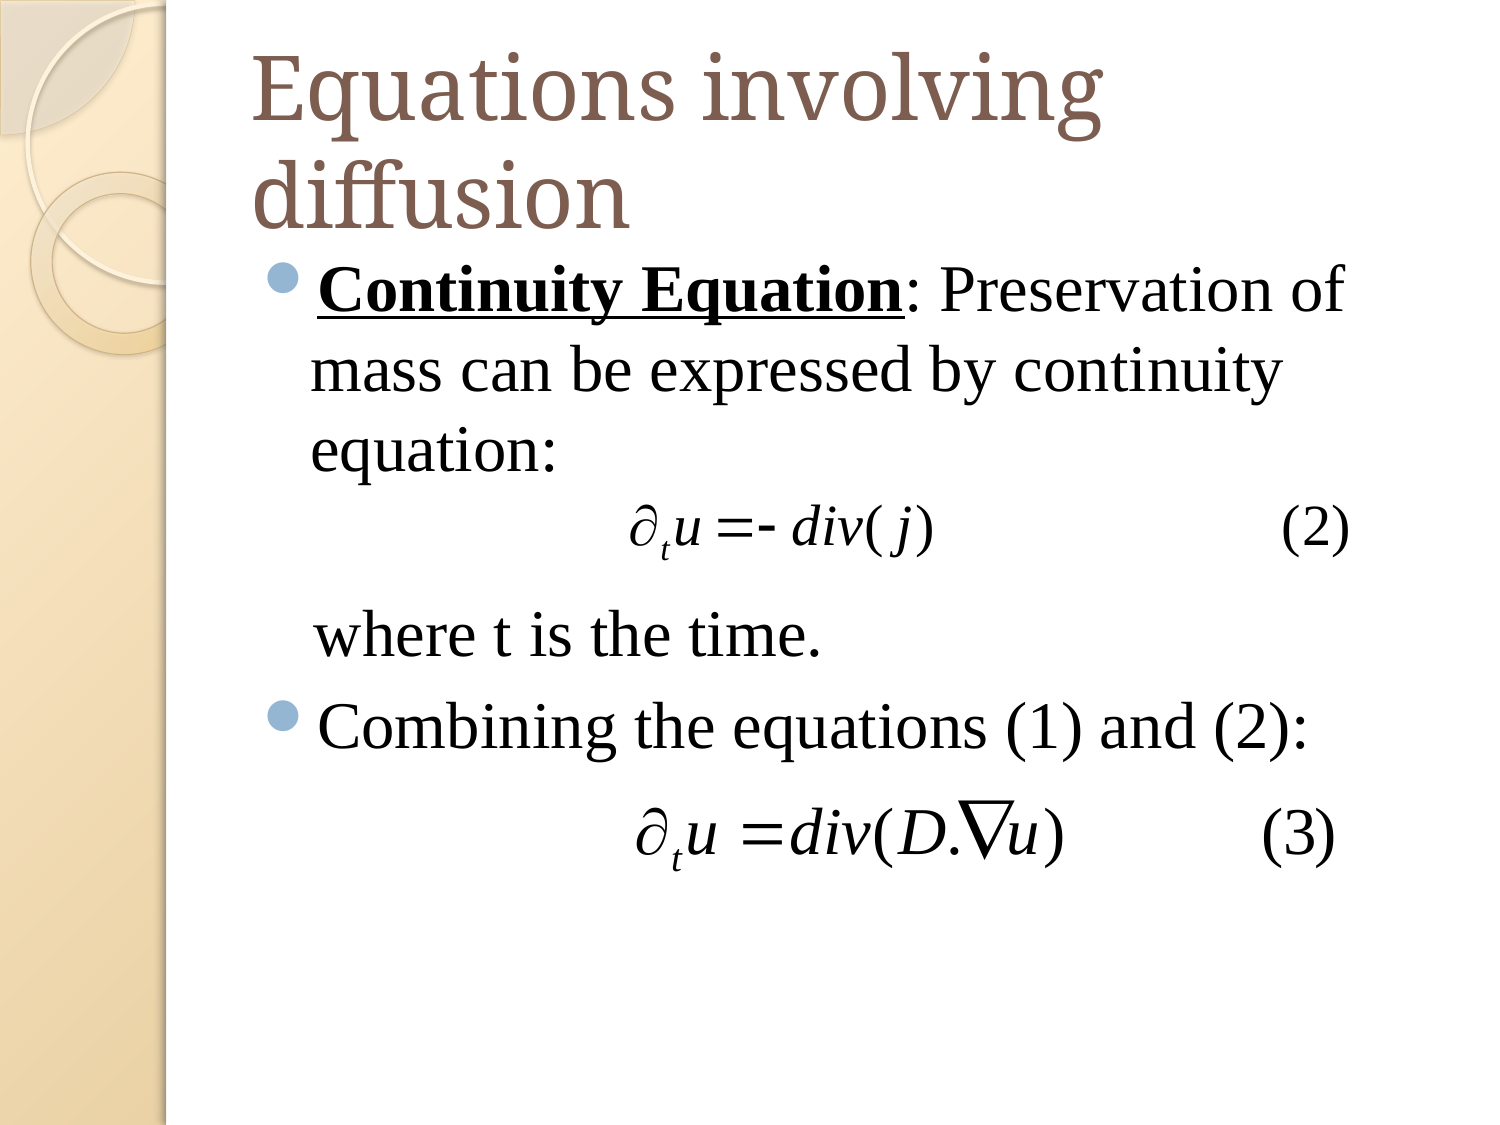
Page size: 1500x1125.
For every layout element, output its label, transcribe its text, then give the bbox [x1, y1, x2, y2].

list Continuity Equation: Preservation of mass can be expressed by continuity equation: where t is the time. Combining the equations (1) and (2): [235, 237, 1466, 1025]
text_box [619, 487, 1360, 576]
title Equations involving diffusion [235, 45, 1466, 233]
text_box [624, 787, 1351, 889]
